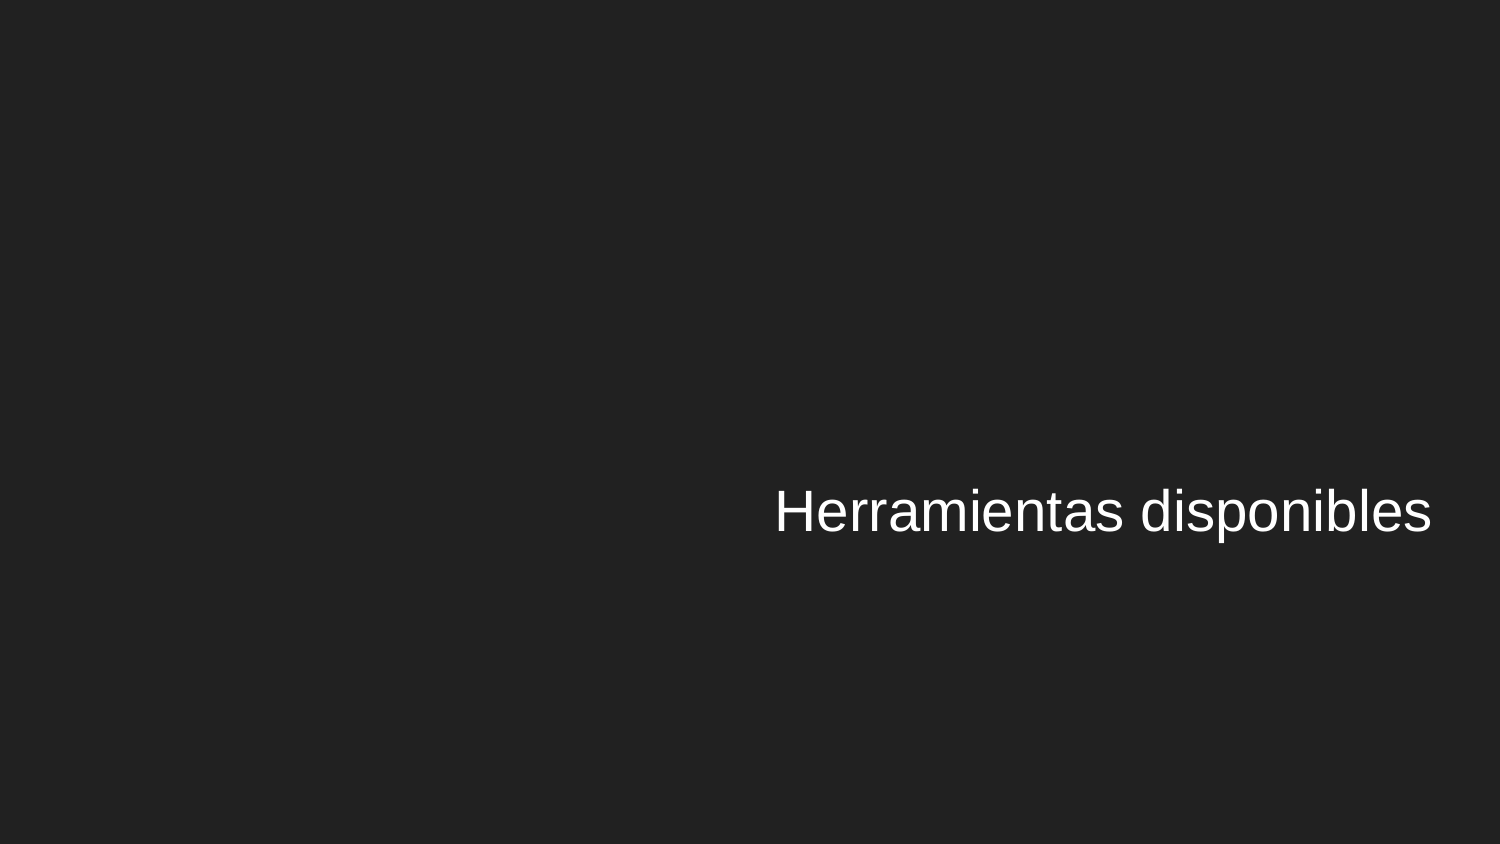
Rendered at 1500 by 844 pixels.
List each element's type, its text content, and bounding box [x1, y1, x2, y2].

title Herramientas disponibles [51, 458, 1449, 756]
